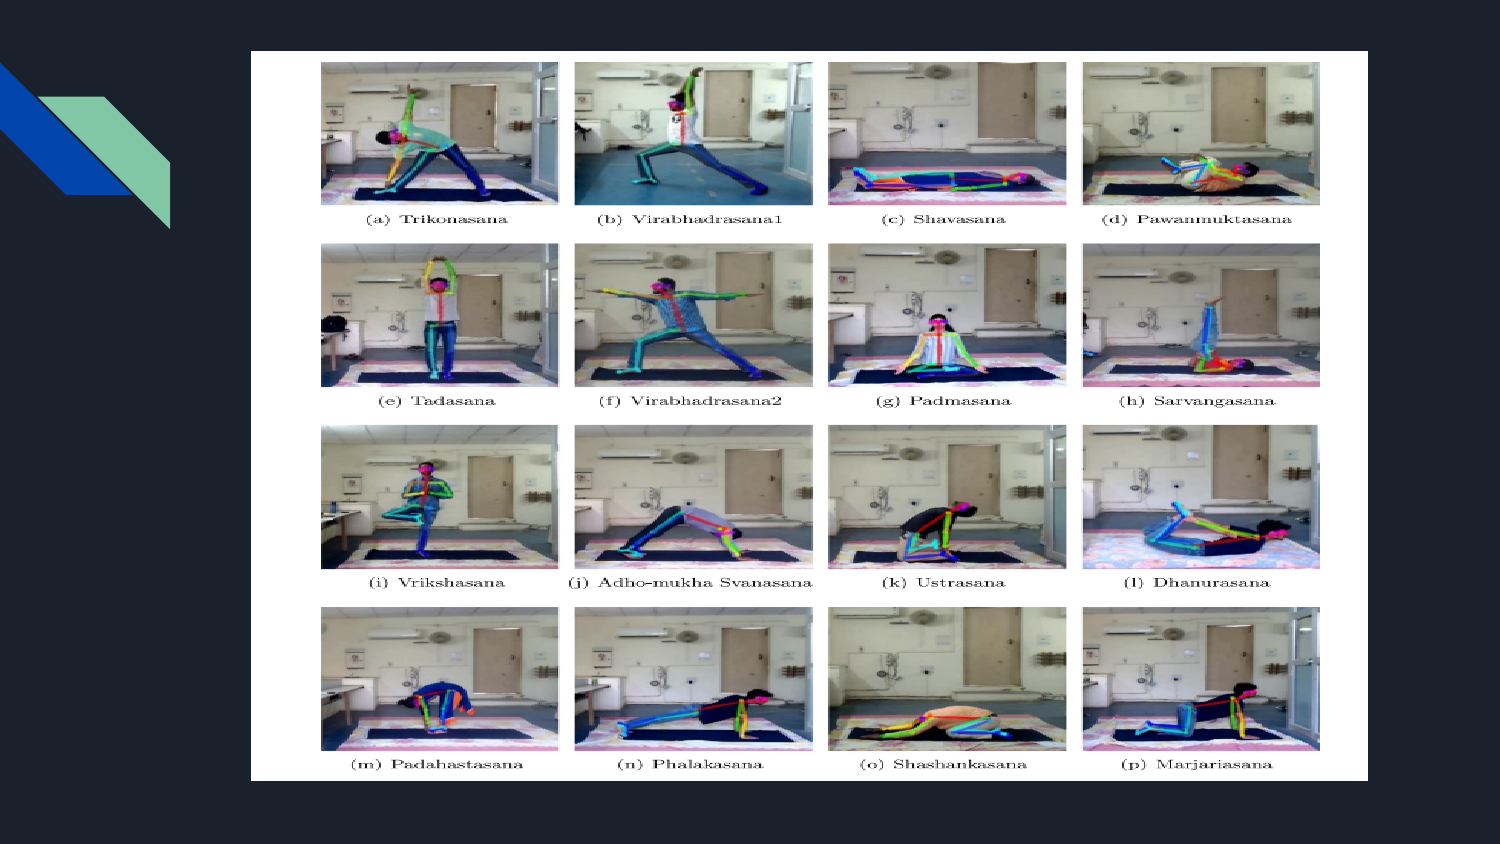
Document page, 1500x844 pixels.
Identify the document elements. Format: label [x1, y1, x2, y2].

picture [251, 51, 1368, 781]
